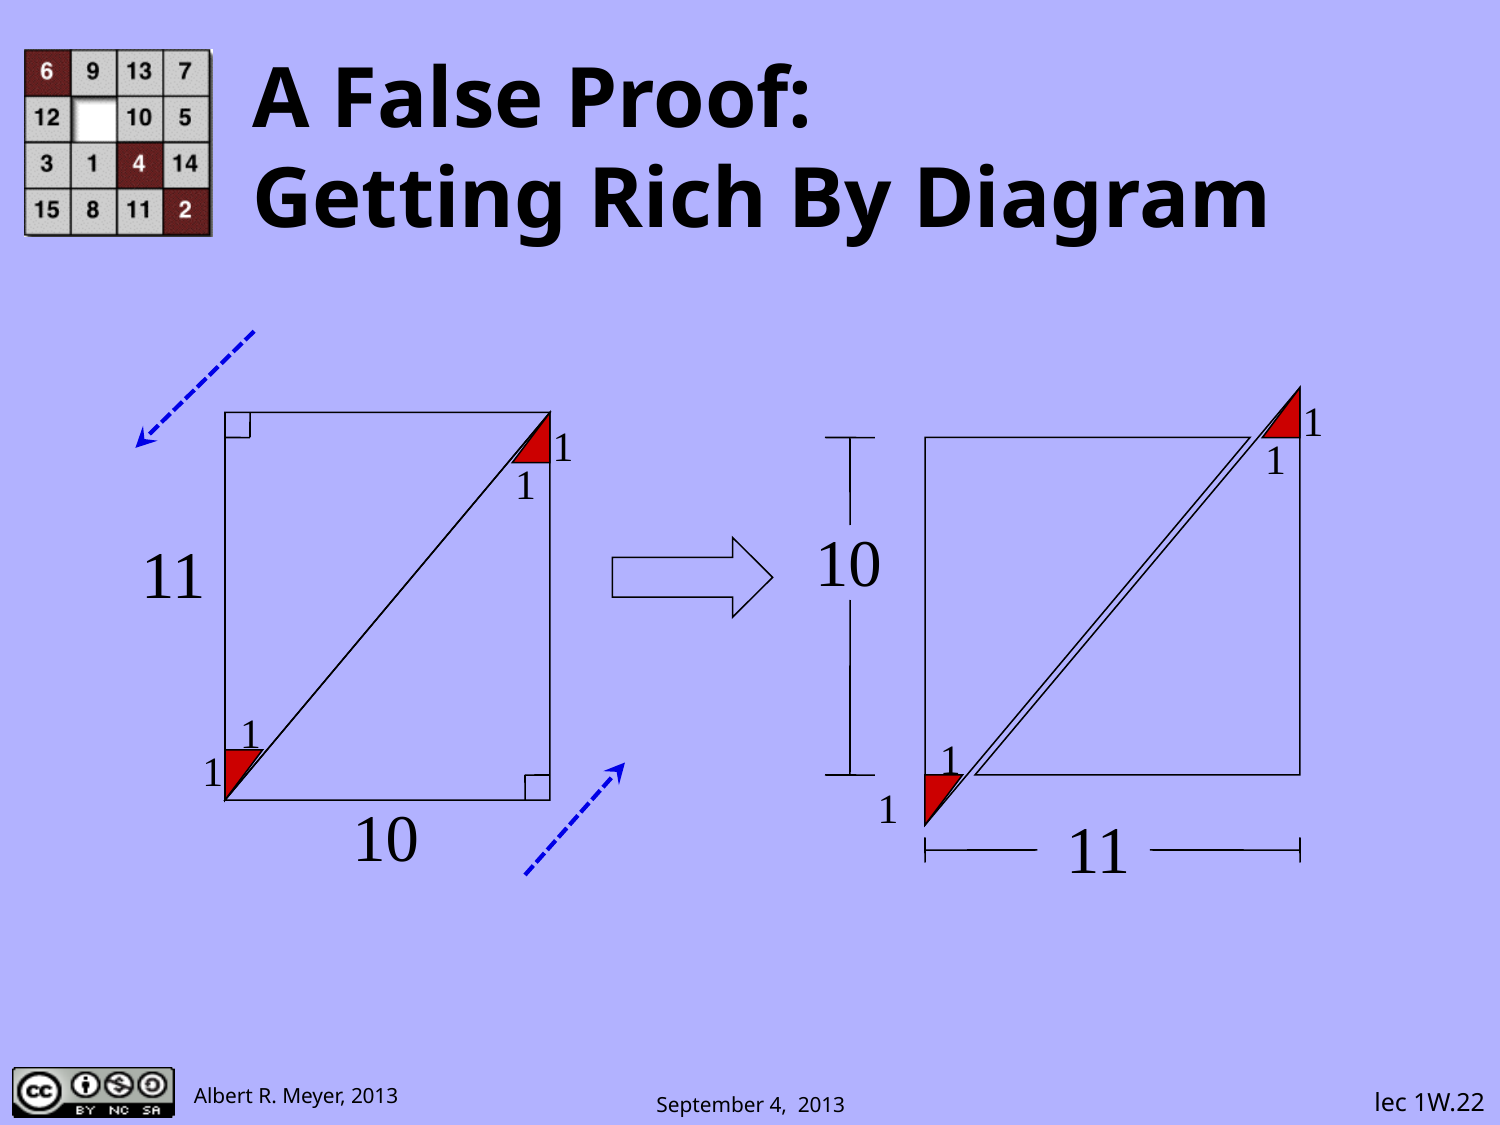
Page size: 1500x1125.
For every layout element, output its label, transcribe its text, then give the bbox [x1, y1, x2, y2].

text_box 11 [126, 524, 182, 620]
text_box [799, 437, 898, 776]
title A False Proof: Getting Rich By Diagram [237, 49, 1476, 238]
picture [12, 1067, 175, 1118]
picture [24, 49, 213, 237]
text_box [924, 847, 1301, 896]
text_box [135, 426, 158, 448]
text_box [187, 412, 589, 803]
text_box 10 [337, 811, 435, 883]
text_box [612, 537, 773, 618]
slide_number lec 1W.22 [1290, 1074, 1500, 1125]
text_box [603, 762, 625, 785]
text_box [862, 387, 1301, 841]
text_box 1 [1301, 387, 1339, 453]
